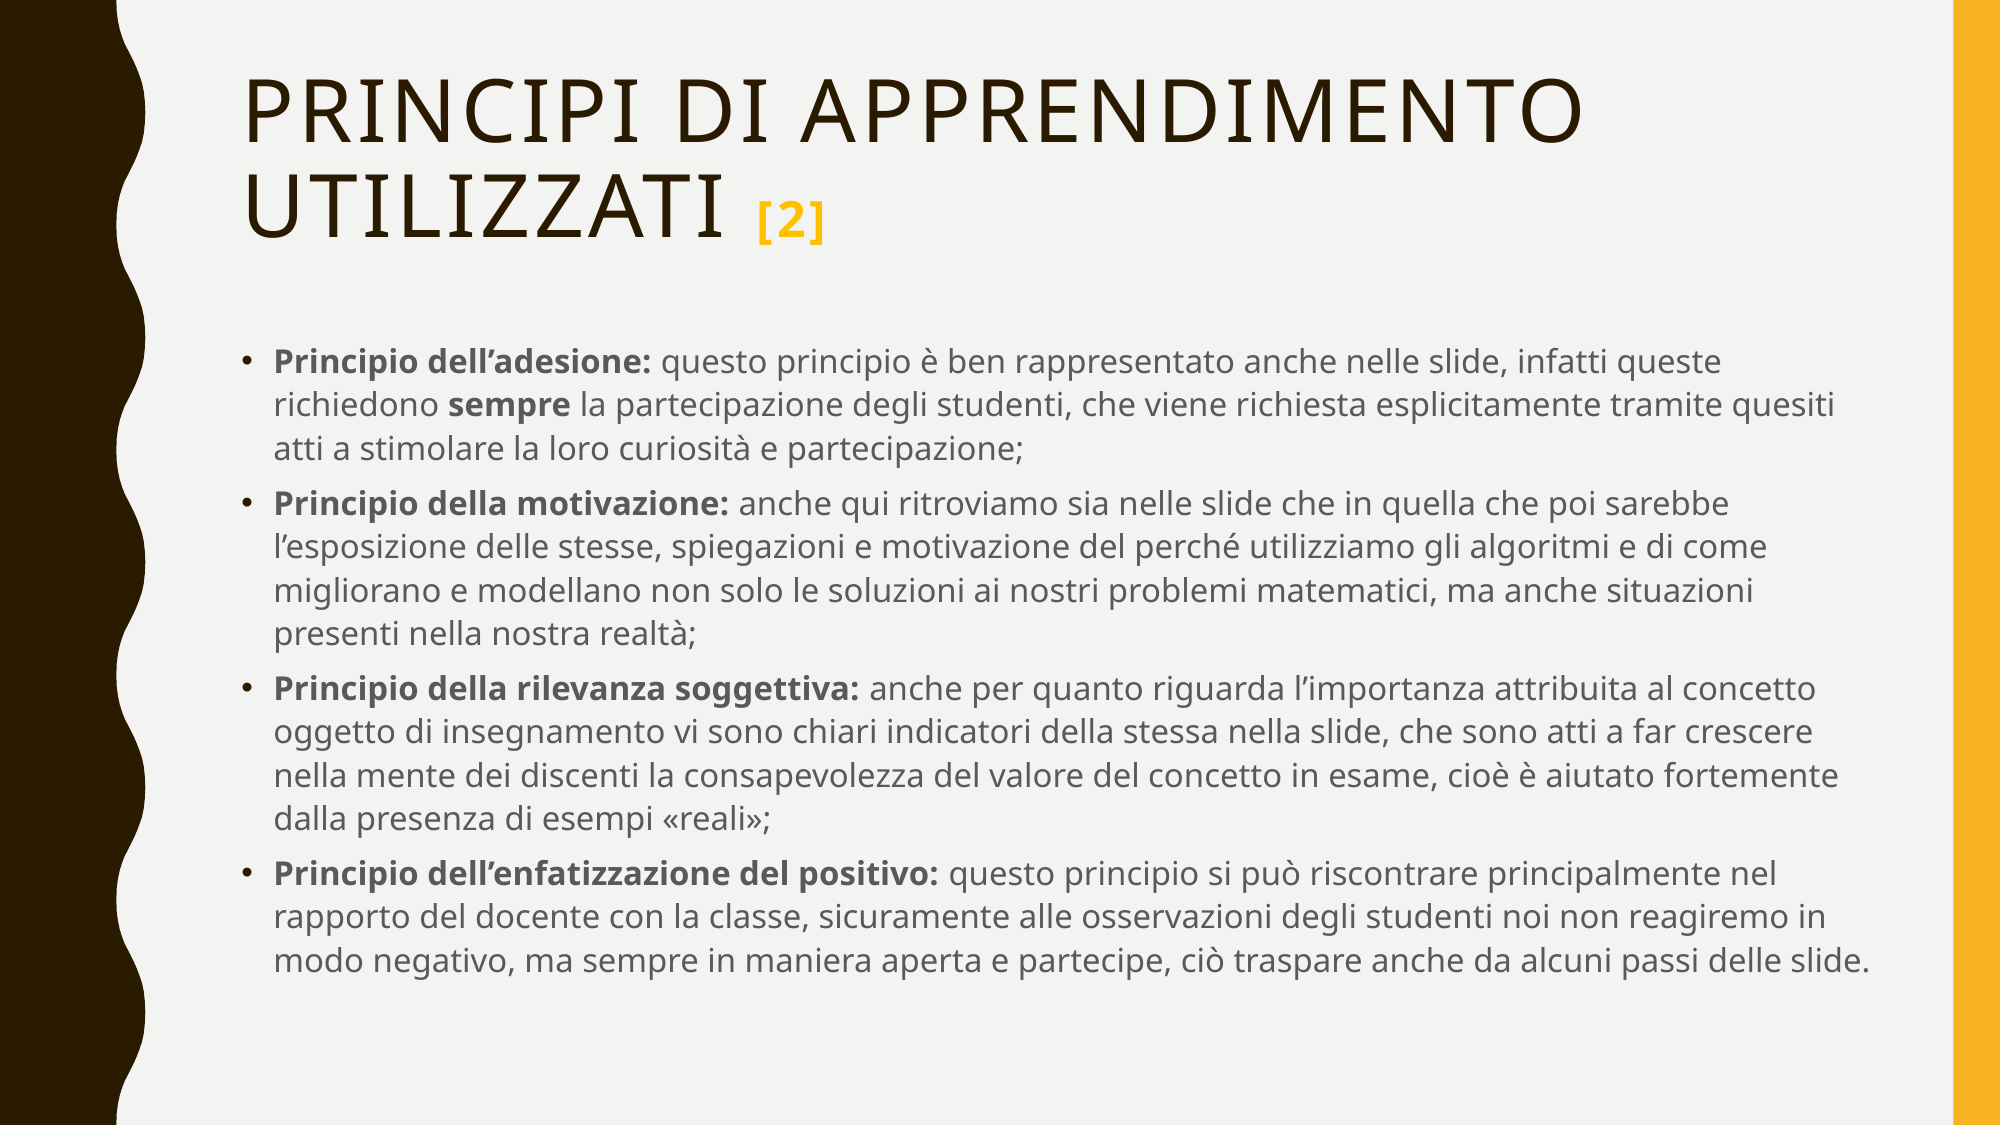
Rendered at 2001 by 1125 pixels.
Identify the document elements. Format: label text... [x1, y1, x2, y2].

list Principio dell’adesione: questo principio è ben rappresentato anche nelle slide, infatti queste richiedono sempre la partecipazione degli studenti, che viene richiesta esplicitamente tramite quesiti atti a stimolare la loro curiosità e partecipazione; Principio della motivazione: anche qui ritroviamo sia nelle slide che in quella che poi sarebbe l’esposizione delle stesse, spiegazioni e motivazione del perché utilizziamo gli algoritmi e di come migliorano e modellano non solo le soluzioni ai nostri problemi matematici, ma anche situazioni presenti nella nostra realtà; Principio della rilevanza soggettiva: anche per quanto riguarda l’importanza attribuita al concetto oggetto di insegnamento vi sono chiari indicatori della stessa nella slide, che sono atti a far crescere nella mente dei discenti la consapevolezza del valore del concetto in esame, cioè è aiutato fortemente dalla presenza di esempi «reali»; Principio dell’enfatizzazione del positivo: questo principio si può riscontrare principalmente nel rapporto del docente con la classe, sicuramente alle osservazioni degli studenti noi non reagiremo in modo negativo, ma sempre in maniera aperta e partecipe, ciò traspare anche da alcuni passi delle slide. [226, 329, 1897, 1039]
text_box Principi di apprendimento utilizzati [2] [226, 59, 1897, 305]
